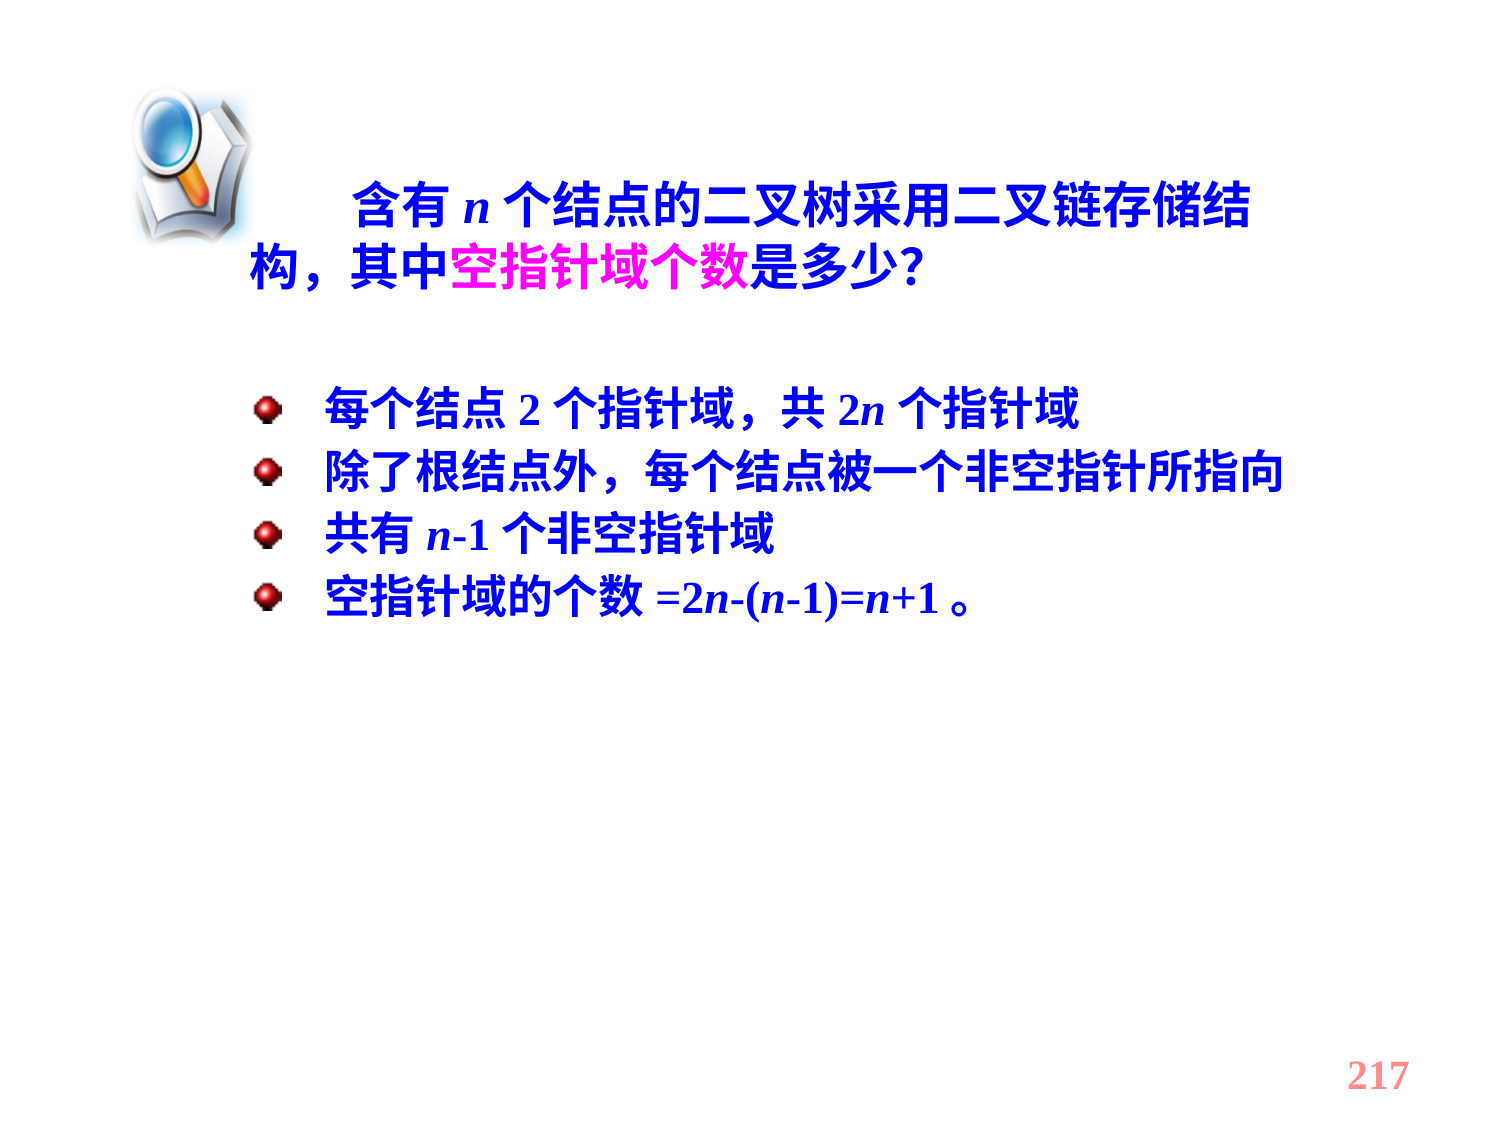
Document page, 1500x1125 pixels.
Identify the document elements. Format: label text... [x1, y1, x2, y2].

text_box 含有n个结点的二叉树采用二叉链存储结构，其中空指针域个数是多少？ [234, 163, 1289, 303]
text_box 每个结点2个指针域，共2n个指针域 除了根结点外，每个结点被一个非空指针所指向 共有n-1个非空指针域 空指针域的个数=2n-(n-1)=n+1。 [234, 365, 1348, 630]
picture [249, 453, 282, 486]
picture [249, 516, 282, 549]
picture [249, 578, 282, 611]
picture [128, 84, 259, 251]
slide_number 217 [1074, 1042, 1425, 1103]
picture [249, 391, 282, 424]
